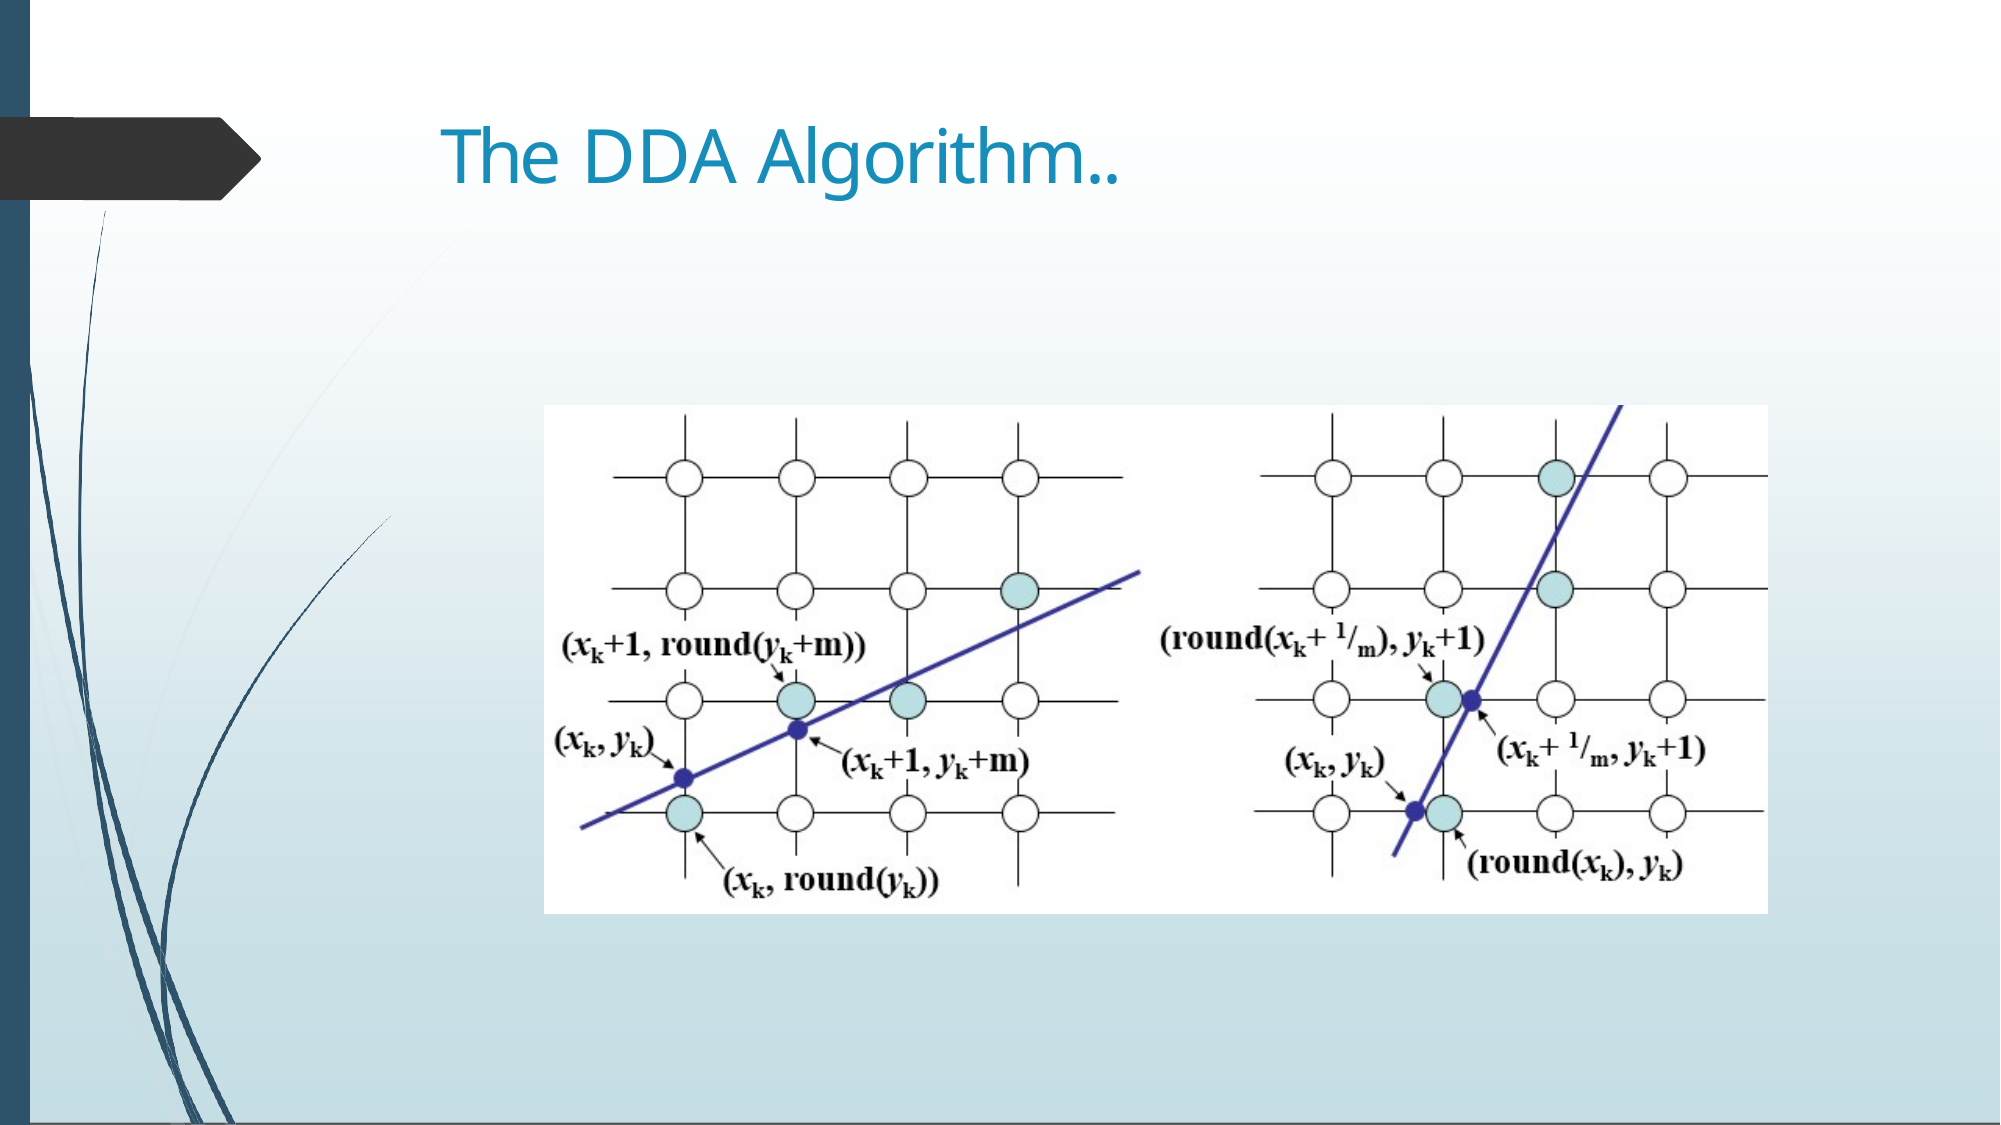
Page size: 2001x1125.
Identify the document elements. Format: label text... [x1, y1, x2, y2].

picture [30, 0, 2000, 1125]
title The DDA Algorithm.. [438, 106, 1871, 296]
